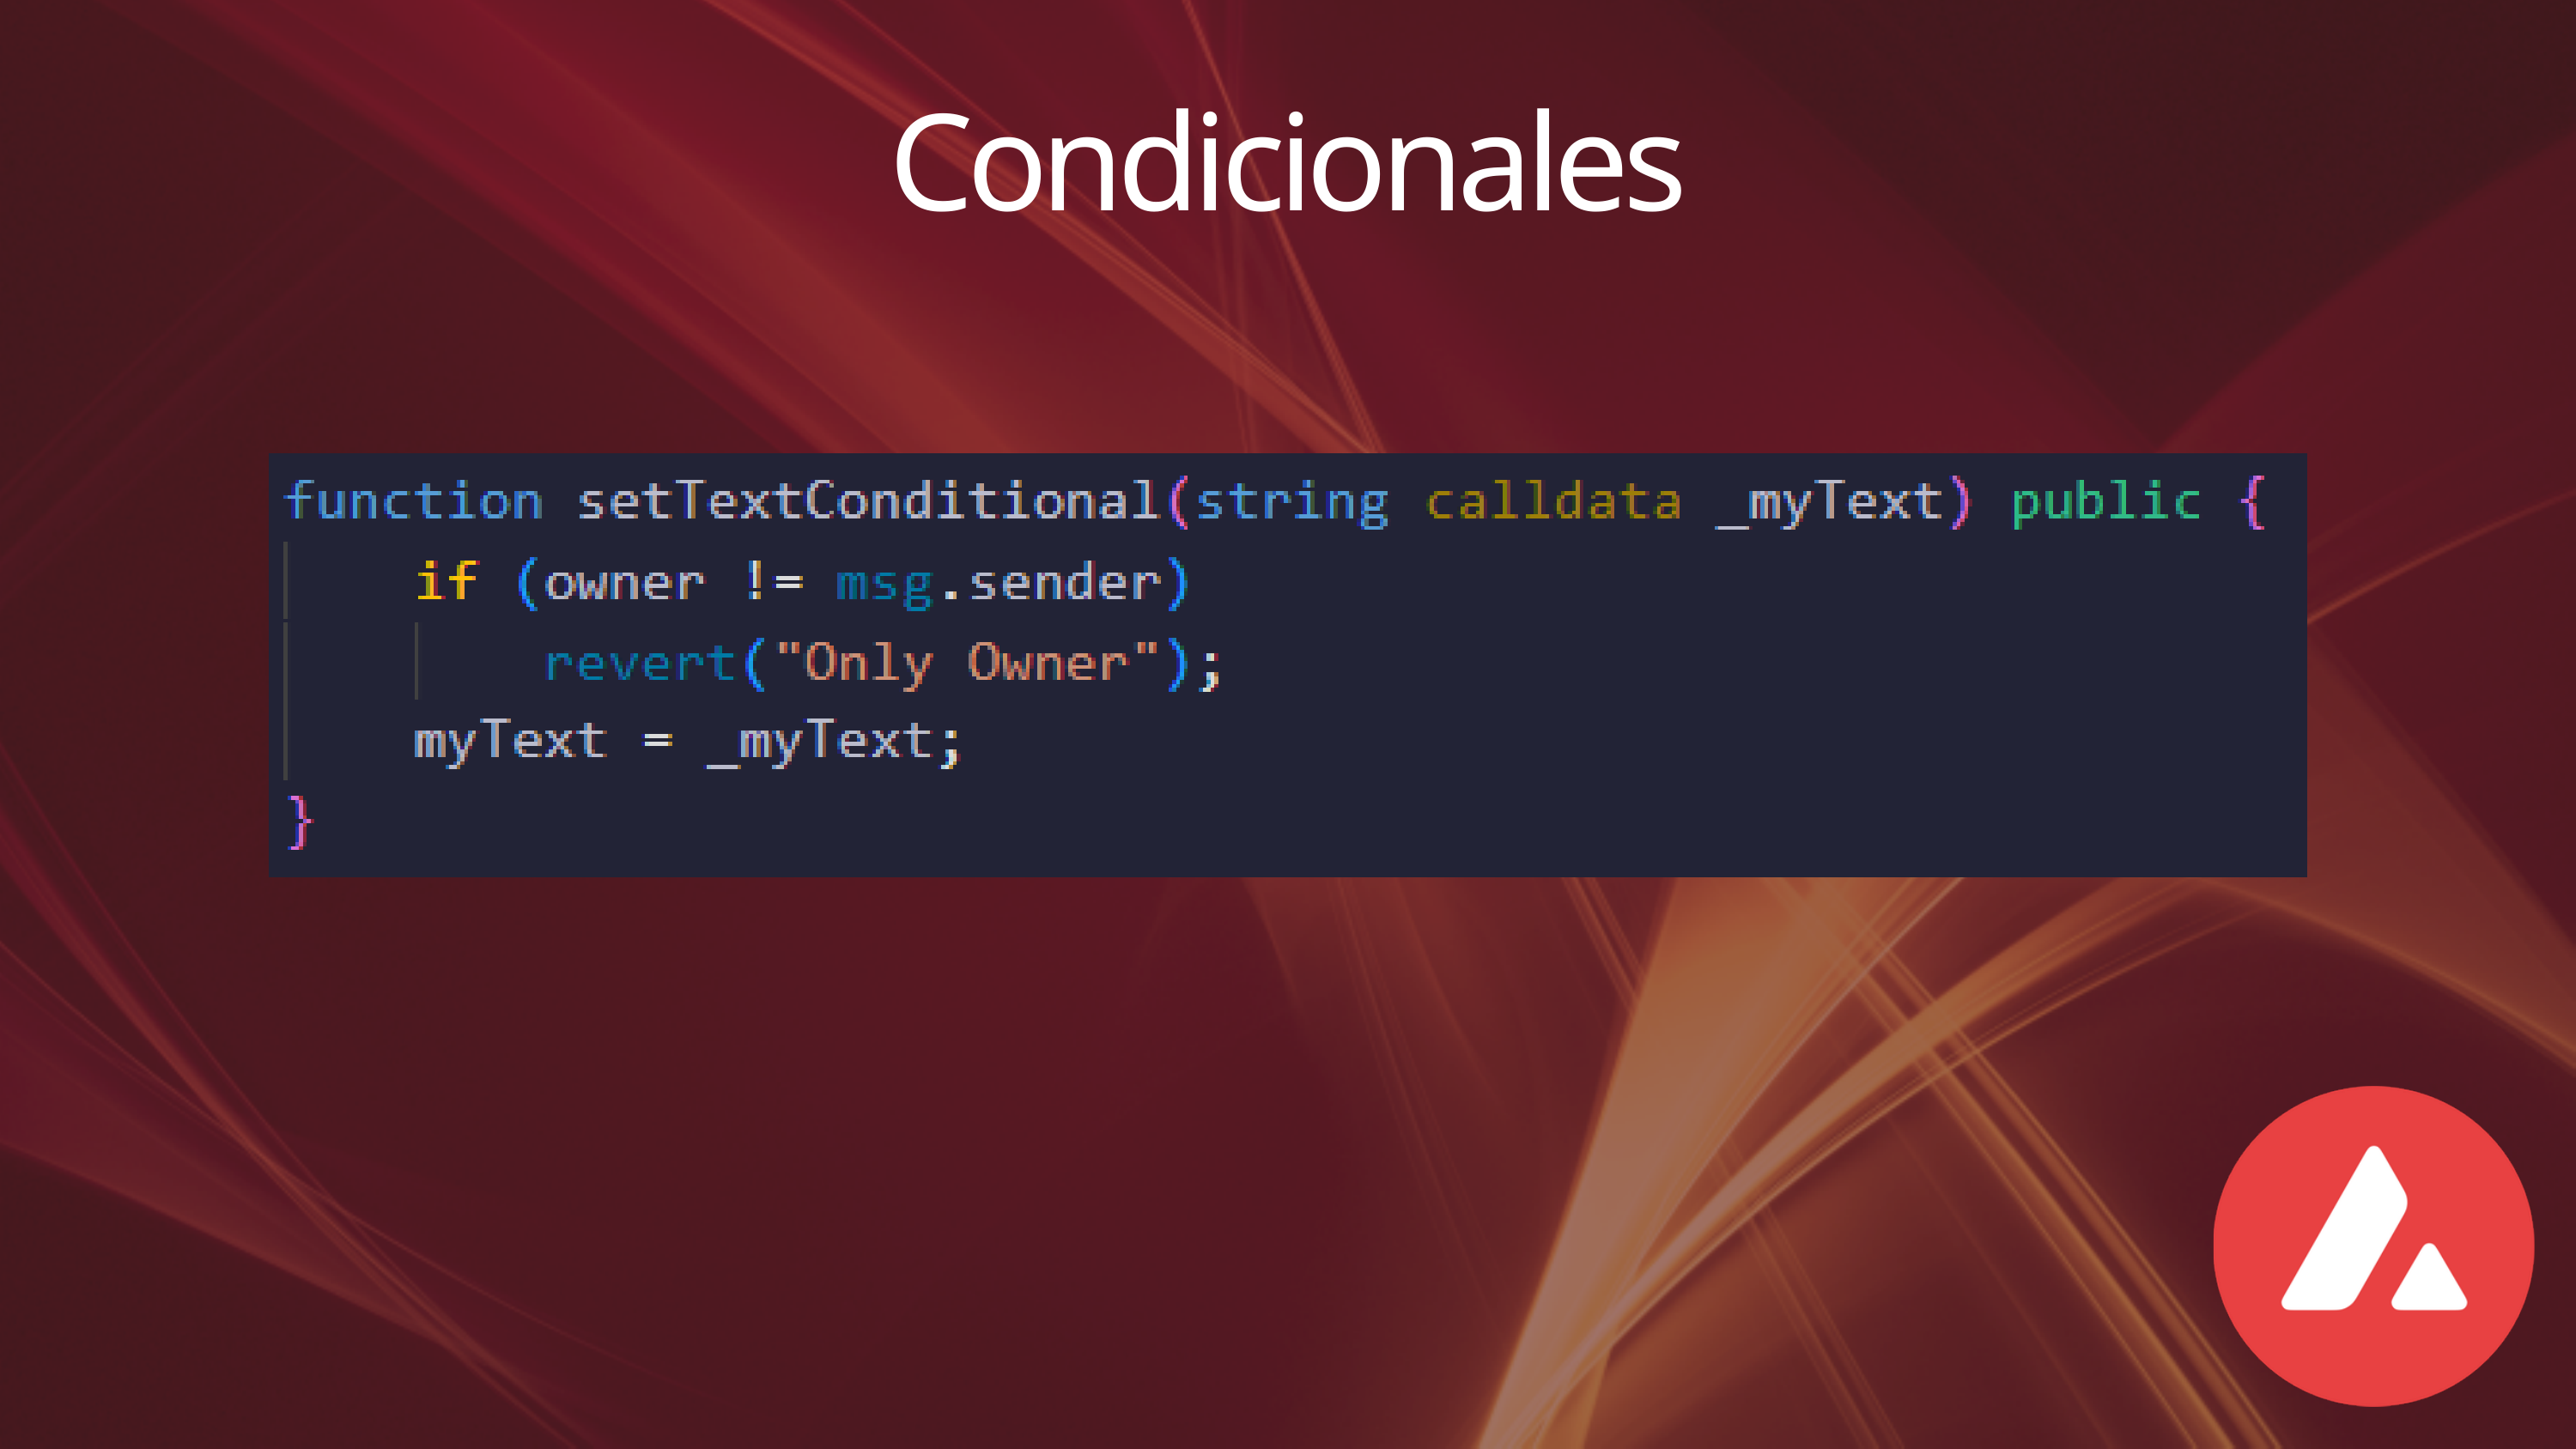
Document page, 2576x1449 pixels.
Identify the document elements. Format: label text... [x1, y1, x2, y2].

text_box Condicionales [327, 117, 2249, 238]
text_box [2213, 1086, 2535, 1408]
text_box [0, 0, 2576, 1449]
picture [269, 453, 2307, 877]
